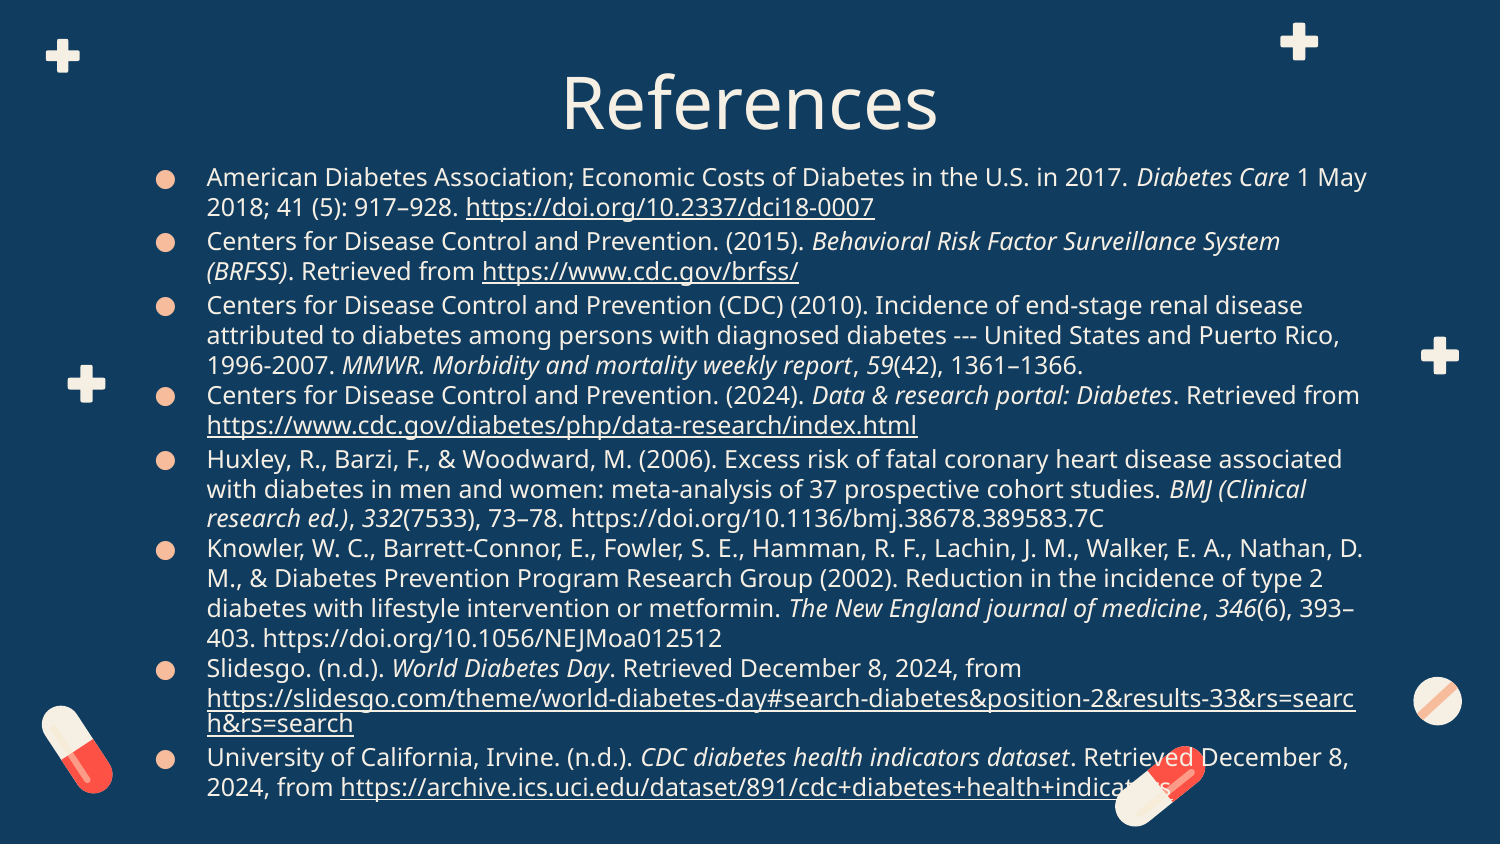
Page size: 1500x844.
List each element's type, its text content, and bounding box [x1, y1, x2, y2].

list American Diabetes Association; Economic Costs of Diabetes in the U.S. in 2017. Diabetes Care 1 May 2018; 41 (5): 917–928. https://doi.org/10.2337/dci18-0007 Centers for Disease Control and Prevention. (2015). Behavioral Risk Factor Surveillance System (BRFSS). Retrieved from https://www.cdc.gov/brfss/ Centers for Disease Control and Prevention (CDC) (2010). Incidence of end-stage renal disease attributed to diabetes among persons with diagnosed diabetes --- United States and Puerto Rico, 1996-2007. MMWR. Morbidity and mortality weekly report, 59(42), 1361–1366. Centers for Disease Control and Prevention. (2024). Data & research portal: Diabetes. Retrieved from https://www.cdc.gov/diabetes/php/data-research/index.html Huxley, R., Barzi, F., & Woodward, M. (2006). Excess risk of fatal coronary heart disease associated with diabetes in men and women: meta-analysis of 37 prospective cohort studies. BMJ (Clinical research ed.), 332(7533), 73–78. https://doi.org/10.1136/bmj.38678.389583.7C Knowler, W. C., Barrett-Connor, E., Fowler, S. E., Hamman, R. F., Lachin, J. M., Walker, E. A., Nathan, D. M., & Diabetes Prevention Program Research Group (2002). Reduction in the incidence of type 2 diabetes with lifestyle intervention or metformin. The New England journal of medicine, 346(6), 393–403. https://doi.org/10.1056/NEJMoa012512 Slidesgo. (n.d.). World Diabetes Day. Retrieved December 8, 2024, from https://slidesgo.com/theme/world-diabetes-day#search-diabetes&position-2&results-33&rs=search&rs=search University of California, Irvine. (n.d.). CDC diabetes health indicators dataset. Retrieved December 8, 2024, from https://archive.ics.uci.edu/dataset/891/cdc+diabetes+health+indicators [116, 146, 1384, 784]
title References [116, 41, 1384, 136]
